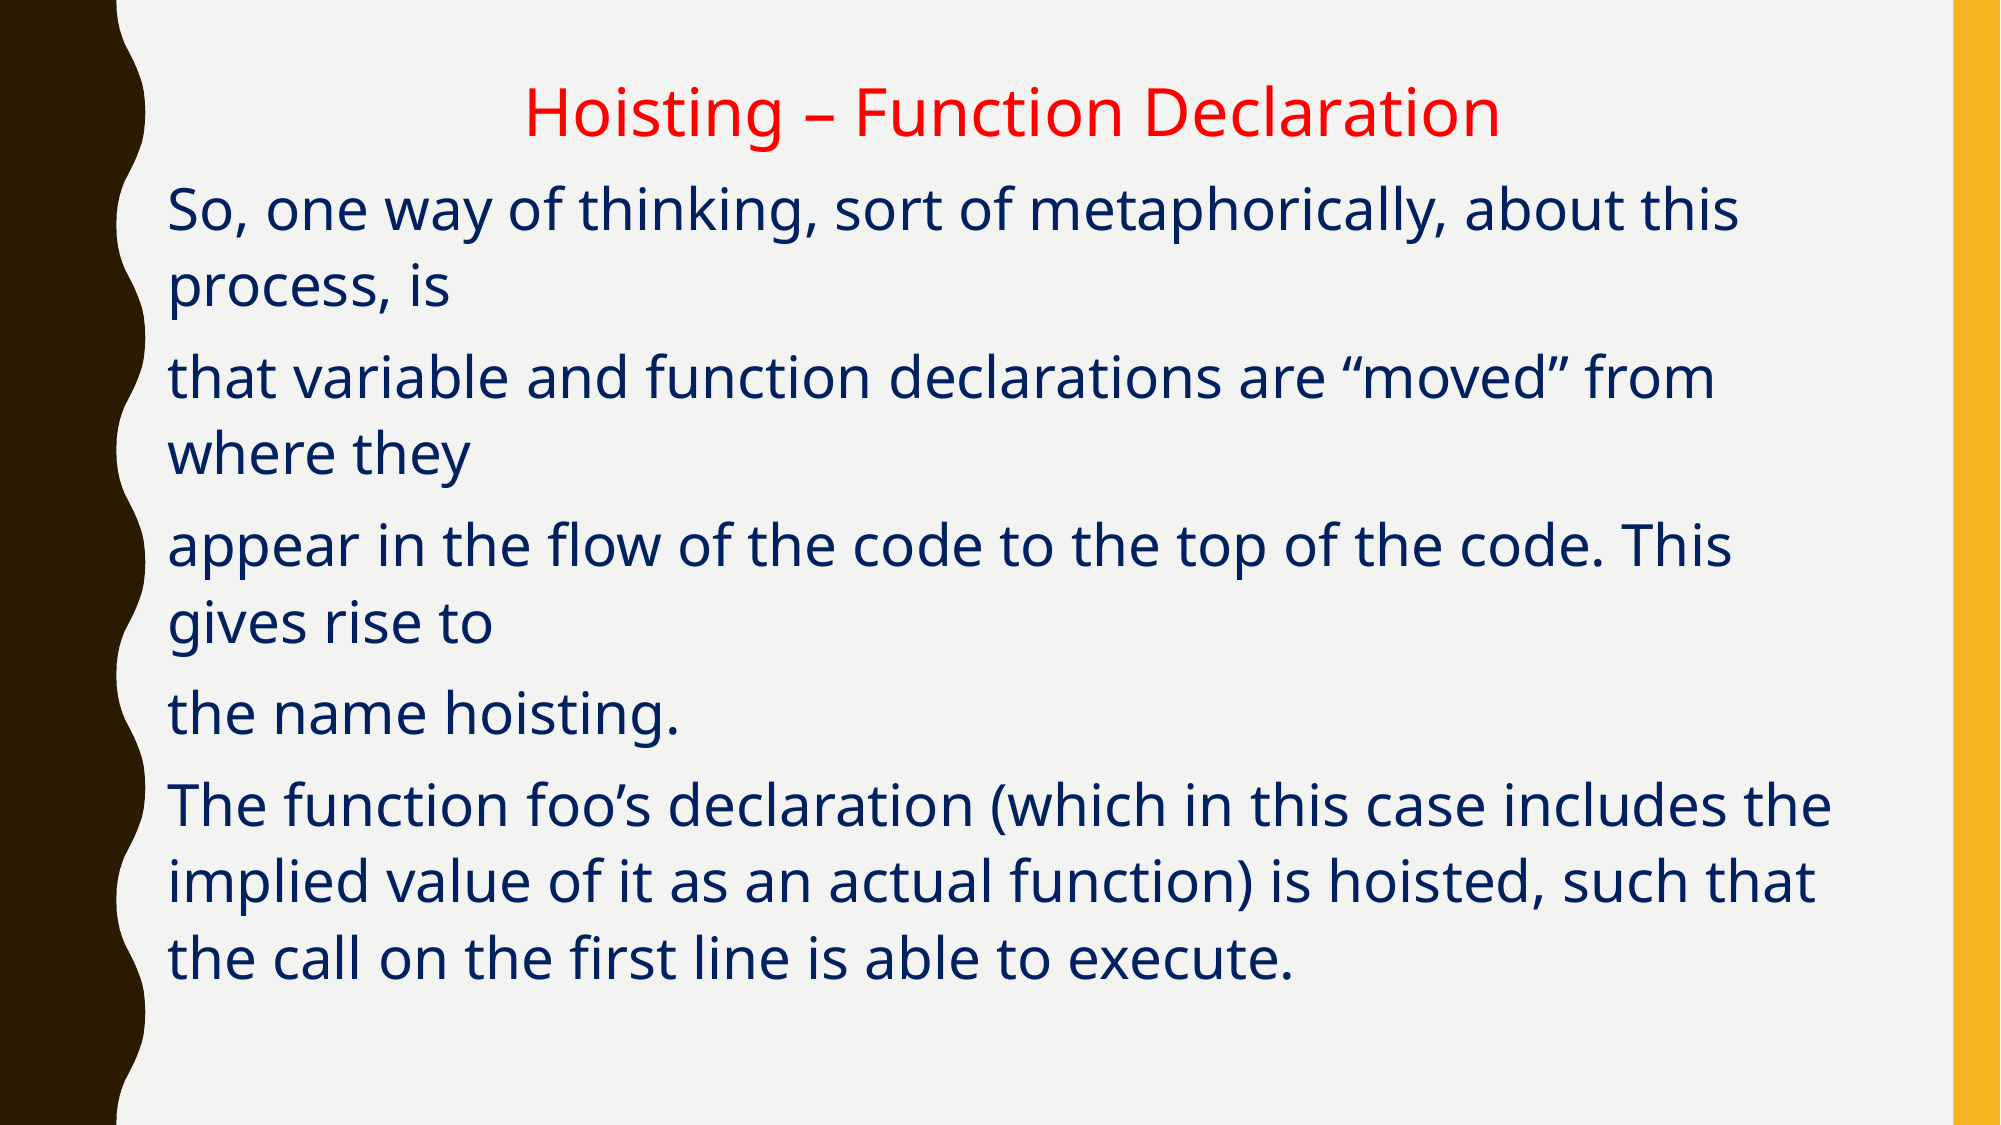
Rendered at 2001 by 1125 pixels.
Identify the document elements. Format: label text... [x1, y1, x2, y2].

list Hoisting – Function Declaration So, one way of thinking, sort of metaphorically, about this process, is that variable and function declarations are “moved” from where they appear in the flow of the code to the top of the code. This gives rise to the name hoisting. The function foo’s declaration (which in this case includes the implied value of it as an actual function) is hoisted, such that the call on the first line is able to execute. [152, 54, 1875, 1071]
